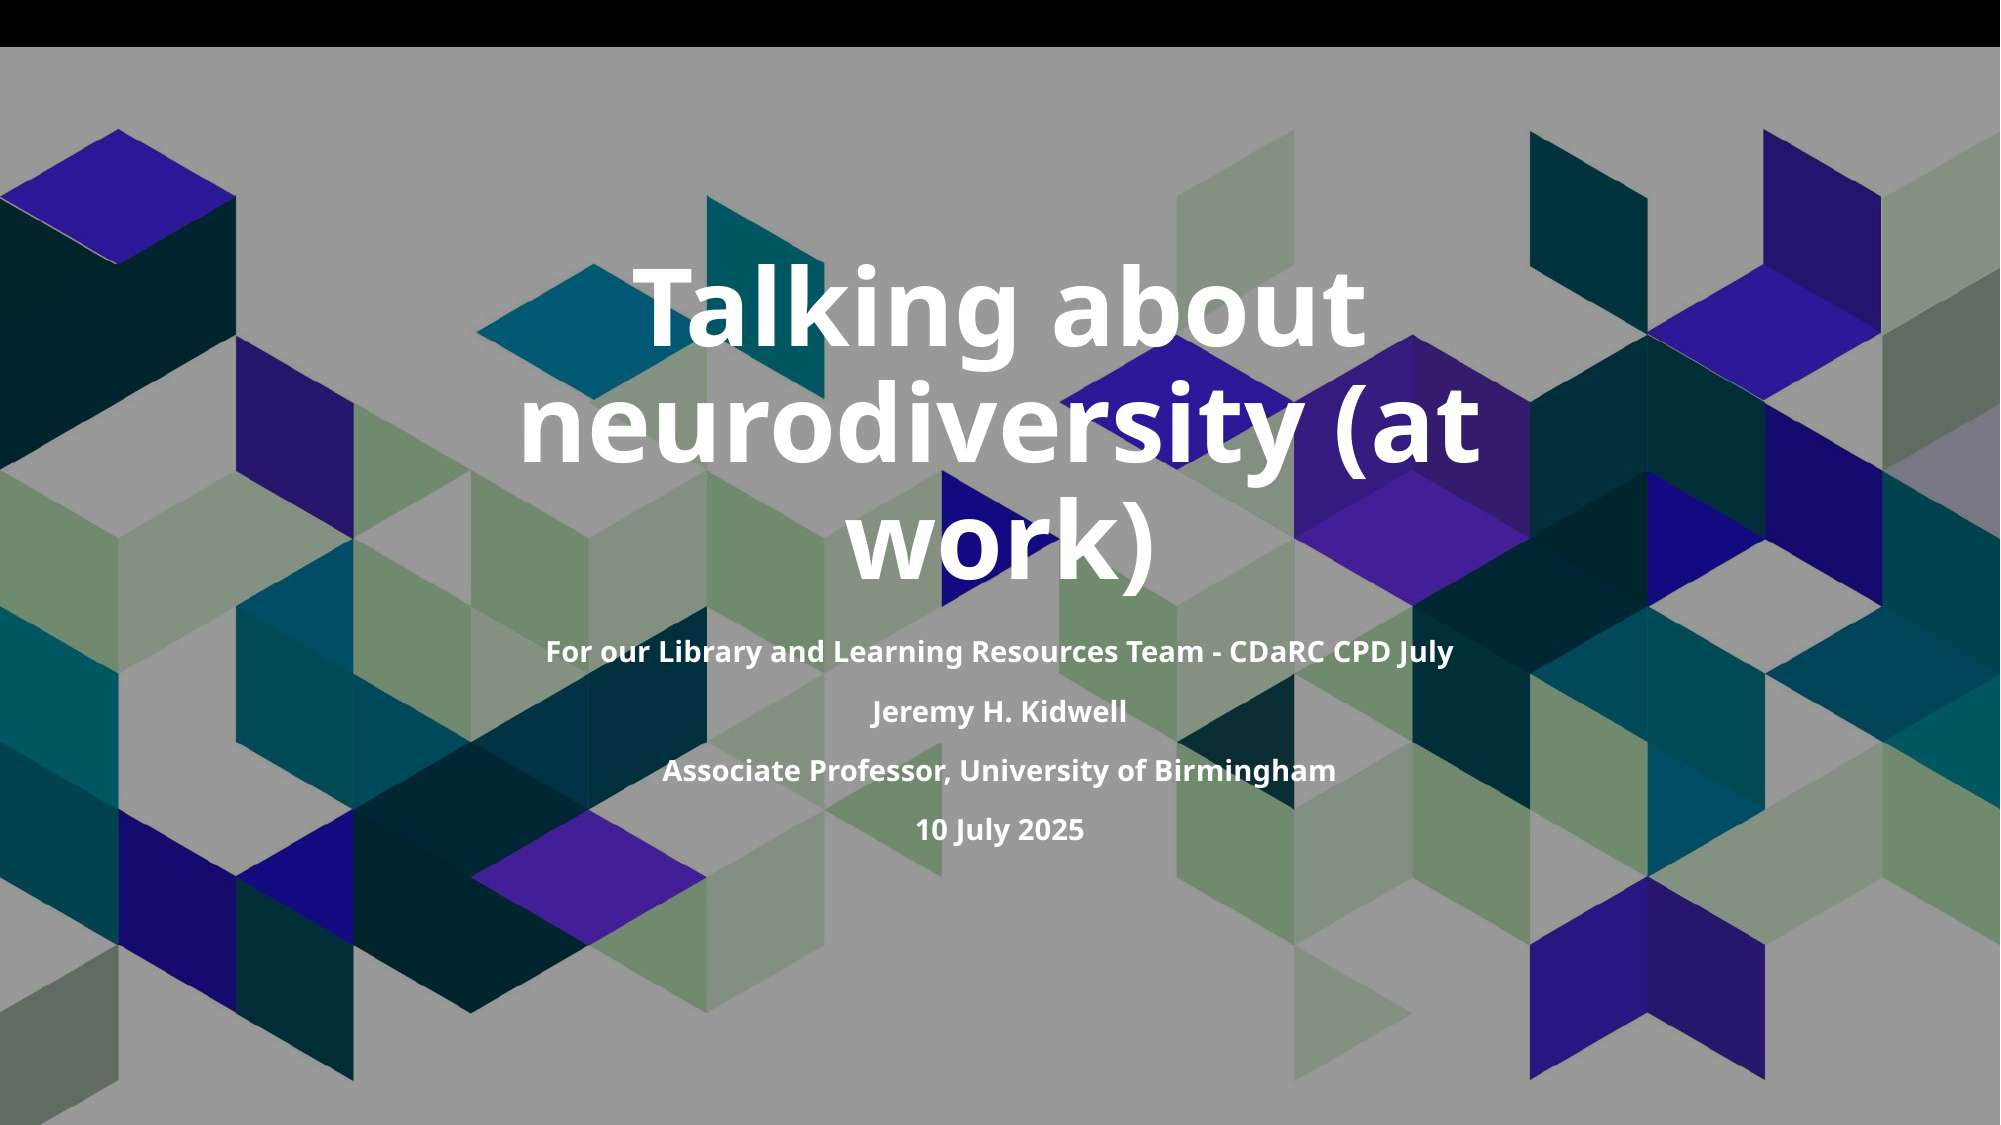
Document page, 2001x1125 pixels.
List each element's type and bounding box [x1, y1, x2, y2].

text_box [0, 0, 2000, 47]
picture [0, 47, 2000, 1125]
